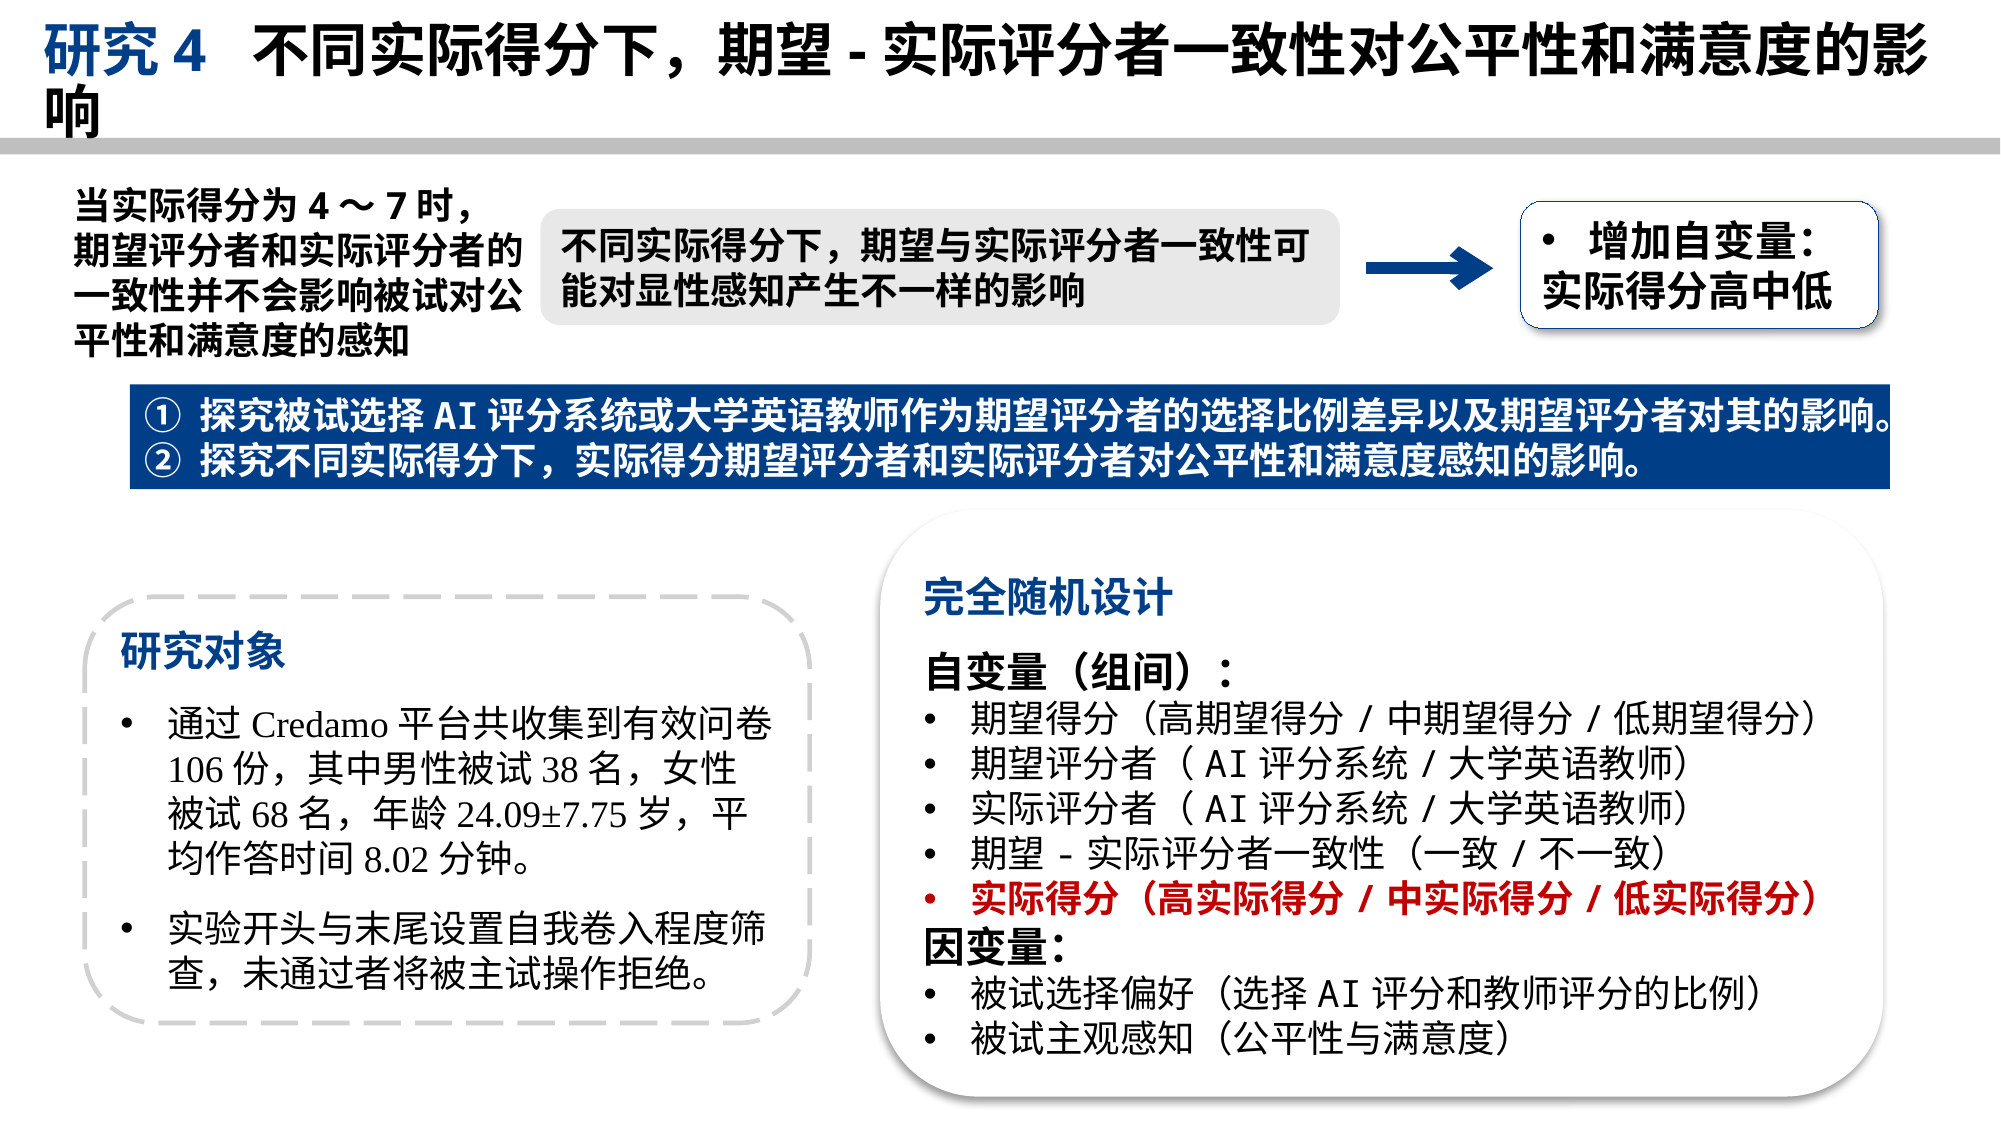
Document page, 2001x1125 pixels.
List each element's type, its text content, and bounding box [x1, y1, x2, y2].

text_box 当实际得分为4～7时，期望评分者和实际评分者的一致性并不会影响被试对公平性和满意度的感知 [58, 174, 542, 370]
text_box 研究对象 通过Credamo平台共收集到有效问卷106份，其中男性被试38名，女性被试68名，年龄24.09±7.75岁，平均作答时间8.02分钟。 实验开头与末尾设置自我卷入程度筛查，未通过者将被主试操作拒绝。 [84, 596, 810, 1024]
title 研究4 不同实际得分下，期望-实际评分者一致性对公平性和满意度的影响 [28, 49, 1980, 119]
text_box 增加自变量： 实际得分高中低 [1520, 201, 1879, 329]
text_box 完全随机设计 自变量（组间）： 期望得分（高期望得分/中期望得分/低期望得分） 期望评分者（AI评分系统/大学英语教师） 实际评分者（AI评分系统/大学英语教师） 期望-实际评分者一致性（一致/不一致） 实际得分（高实际得分/中实际得分/低实际得分） 因变量： 被试选择偏好（选择AI评分和教师评分的比例） 被试主观感知（公平性与满意度） [880, 509, 1884, 1097]
text_box 不同实际得分下，期望与实际评分者一致性可能对显性感知产生不一样的影响 [540, 208, 1340, 326]
text_box ① 探究被试选择AI评分系统或大学英语教师作为期望评分者的选择比例差异以及期望评分者对其的影响。 ② 探究不同实际得分下，实际得分期望评分者和实际评分者对公平性和满意度感知的影响。 [129, 384, 1890, 490]
